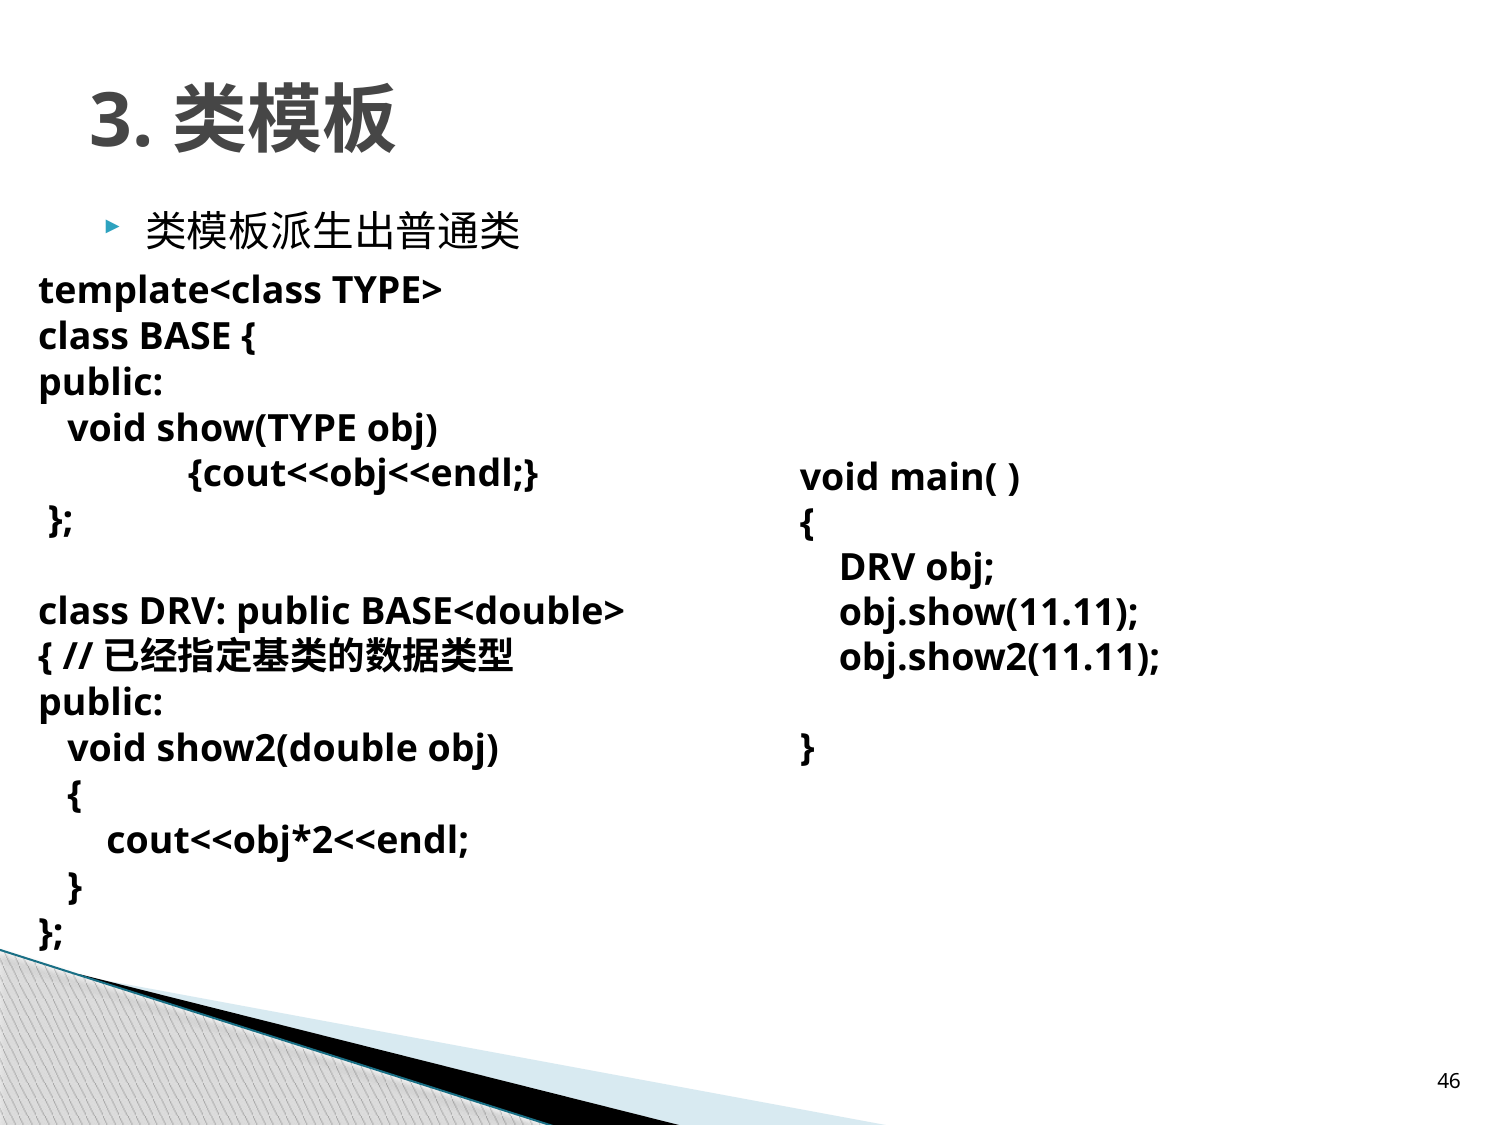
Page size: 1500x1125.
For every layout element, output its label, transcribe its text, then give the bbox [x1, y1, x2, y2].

text_box template<class TYPE> class BASE { public: void show(TYPE obj) {cout<<obj<<endl;} }; class DRV: public BASE<double> { //已经指定基类的数据类型 public: void show2(double obj) { cout<<obj*2<<endl; } }; [23, 257, 926, 960]
text_box void main( ) { DRV obj; obj.show(11.11); obj.show2(11.11); } [785, 445, 1371, 775]
title 3.类模板 [75, 45, 1425, 188]
footer 46 [1089, 1042, 1476, 1103]
list 类模板派生出普通类 [70, 187, 1454, 528]
